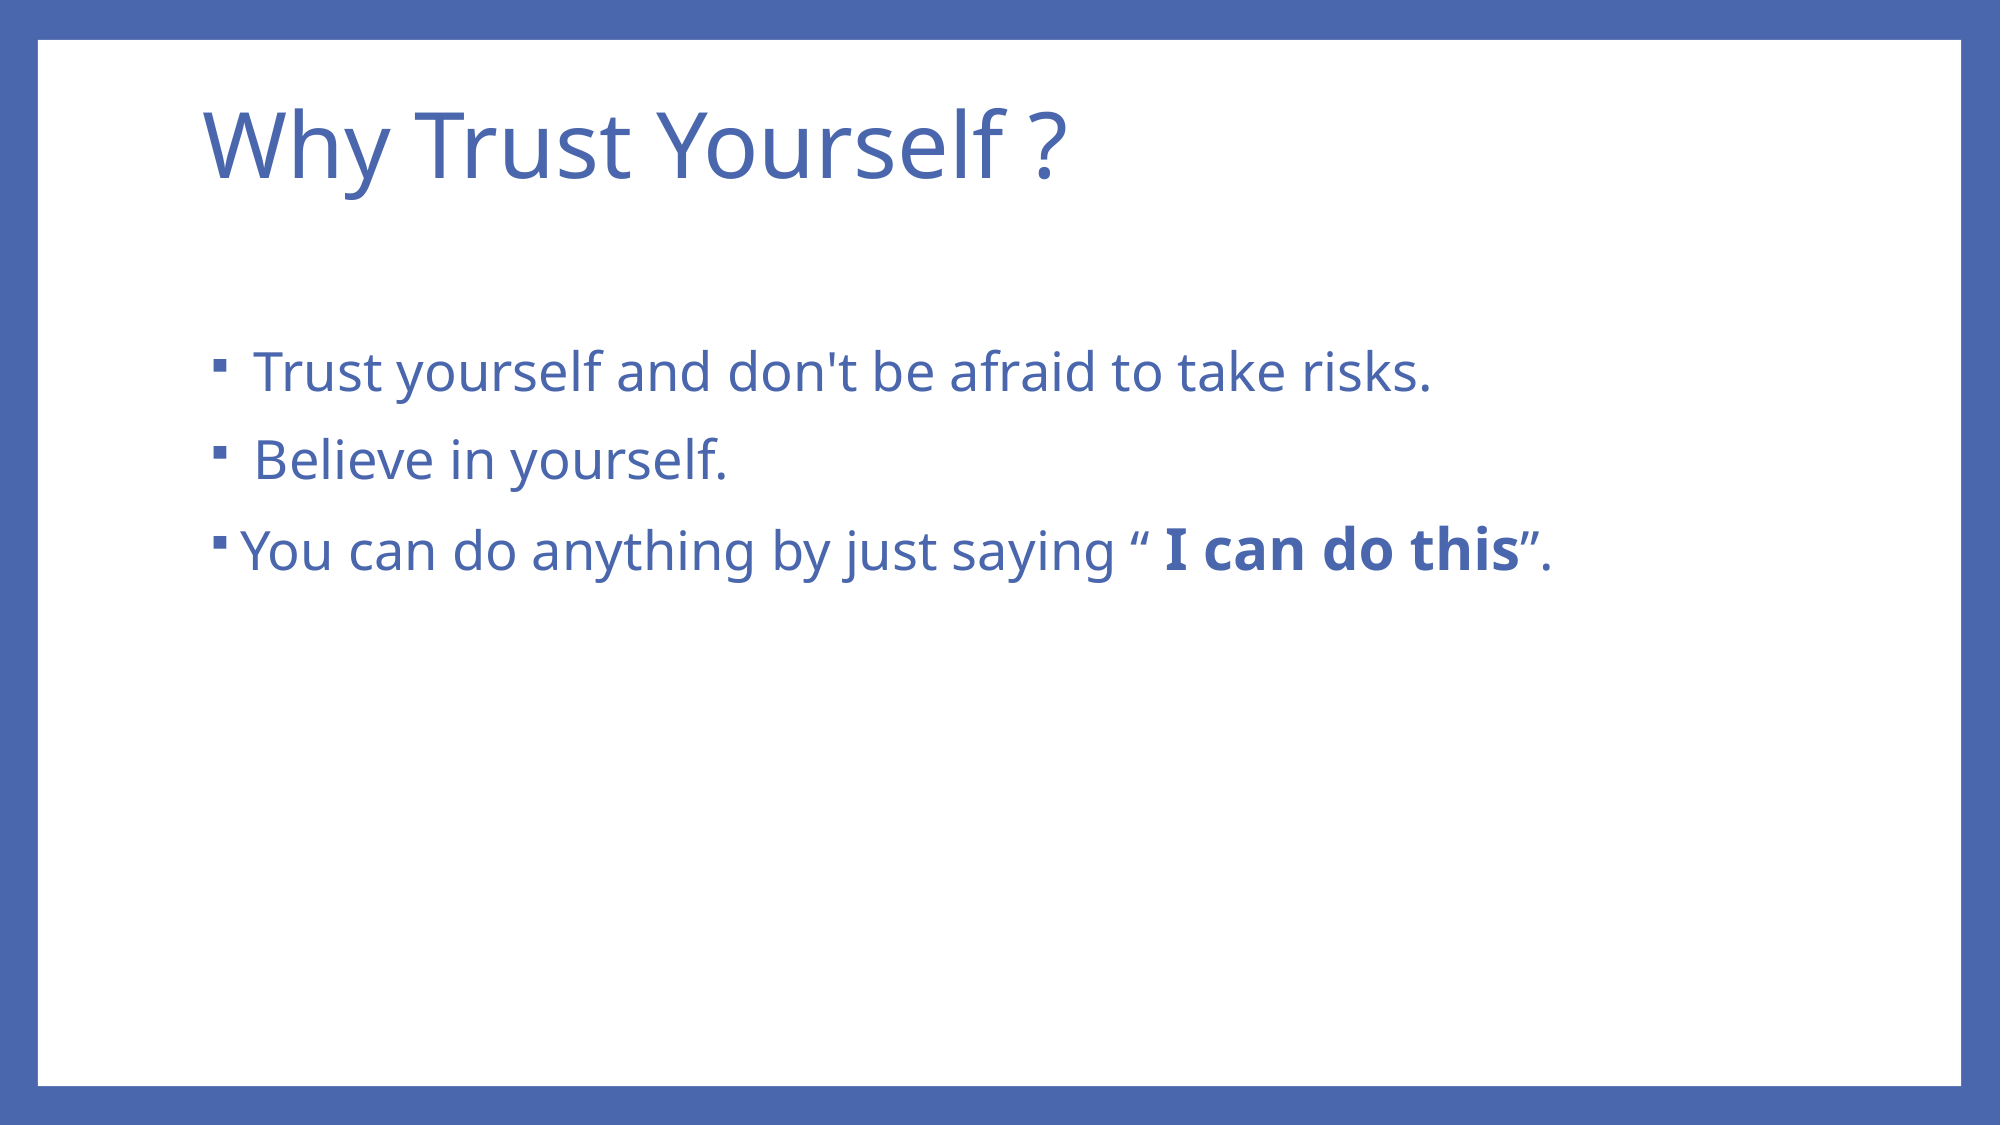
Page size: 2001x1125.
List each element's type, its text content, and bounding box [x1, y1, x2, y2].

list Trust yourself and don't be afraid to take risks. Believe in yourself. You can do anything by just saying “ I can do this”. [187, 337, 1808, 1000]
title Why Trust Yourself ? [187, 37, 1807, 261]
